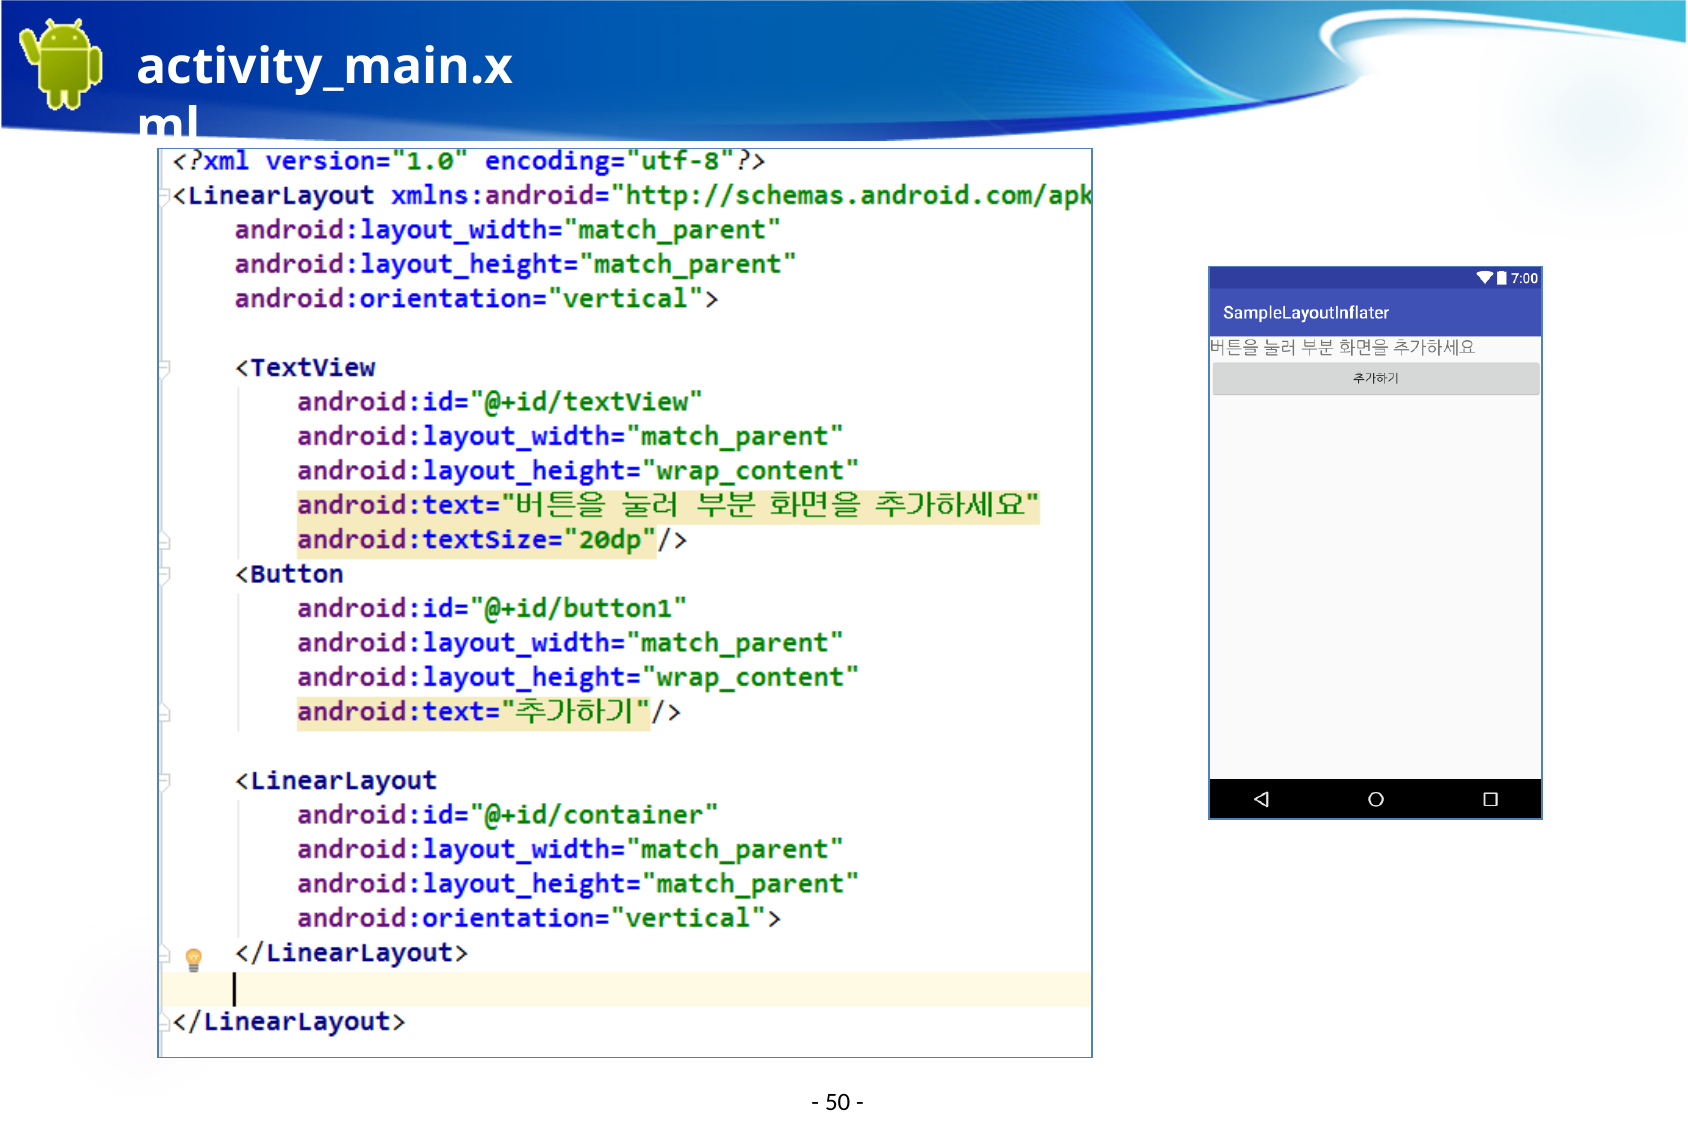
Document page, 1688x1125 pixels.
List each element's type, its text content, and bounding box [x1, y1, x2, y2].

title activity_main.xml [134, 31, 552, 96]
picture [0, 0, 1688, 141]
picture [158, 148, 1092, 1057]
picture [1209, 266, 1542, 819]
